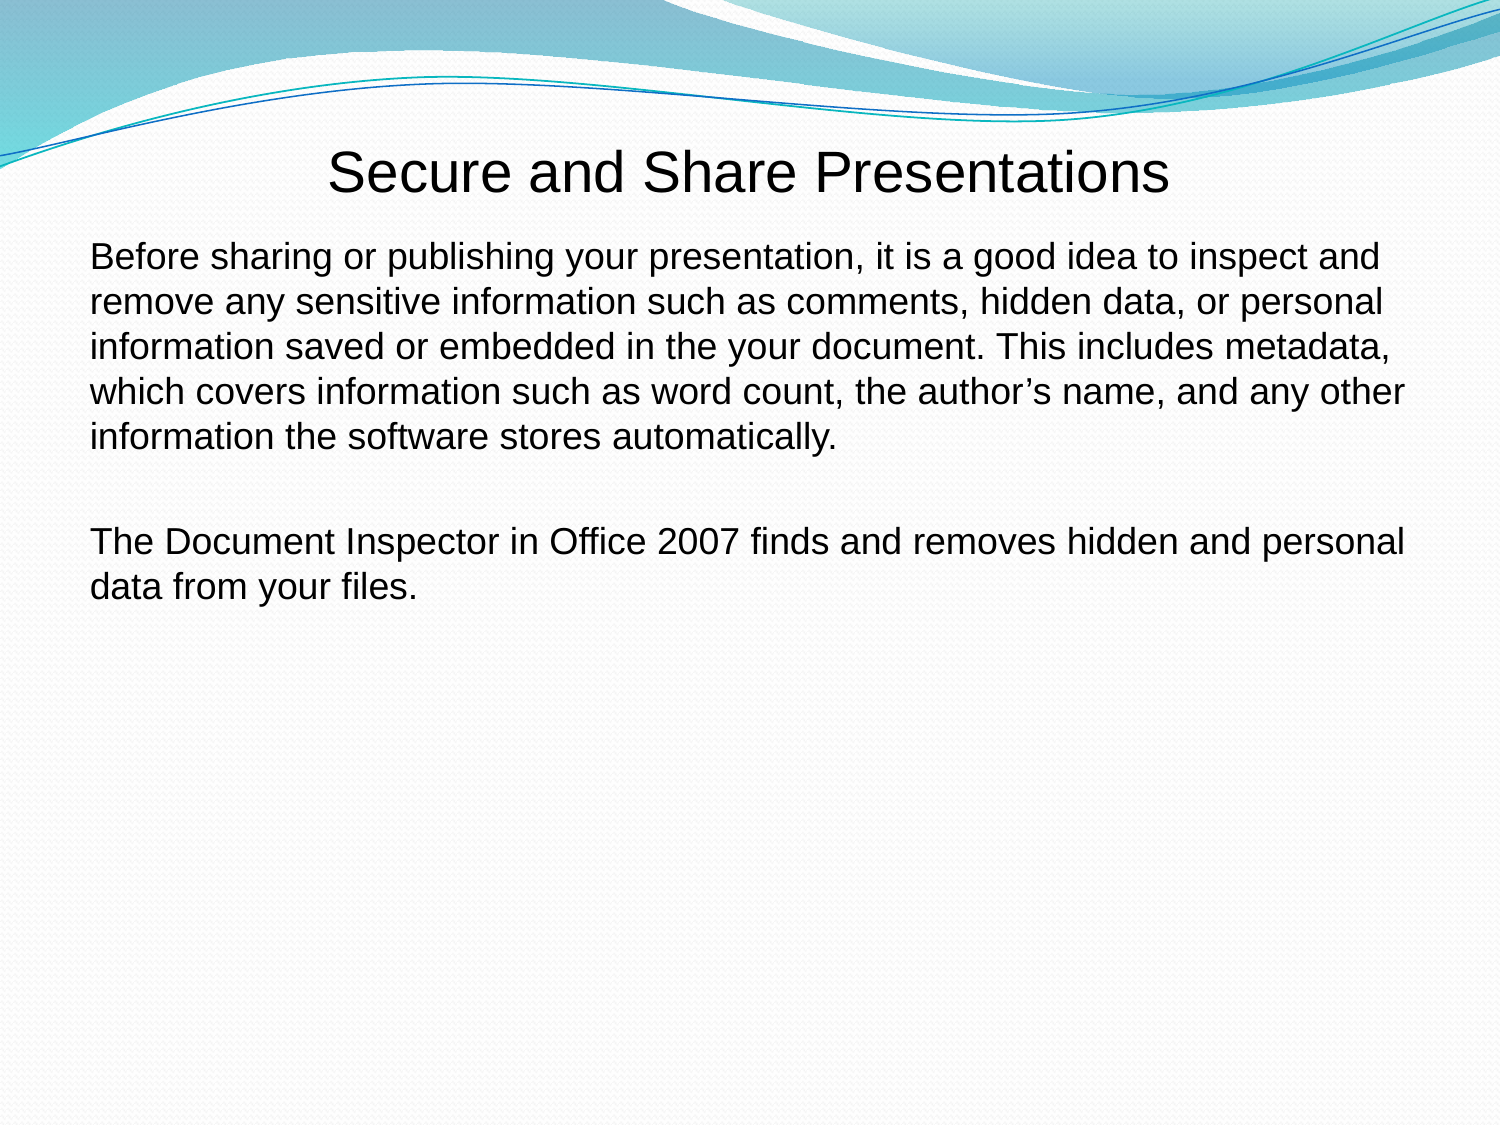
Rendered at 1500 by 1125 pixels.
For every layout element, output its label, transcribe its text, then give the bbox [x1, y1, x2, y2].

text_box Secure and Share Presentations [74, 126, 1425, 212]
list Before sharing or publishing your presentation, it is a good idea to inspect and remove any sensitive information such as comments, hidden data, or personal information saved or embedded in the your document. This includes metadata, which covers information such as word count, the author’s name, and any other information the software stores automatically. The Document Inspector in Office 2007 finds and removes hidden and personal data from your files. [75, 224, 1425, 675]
